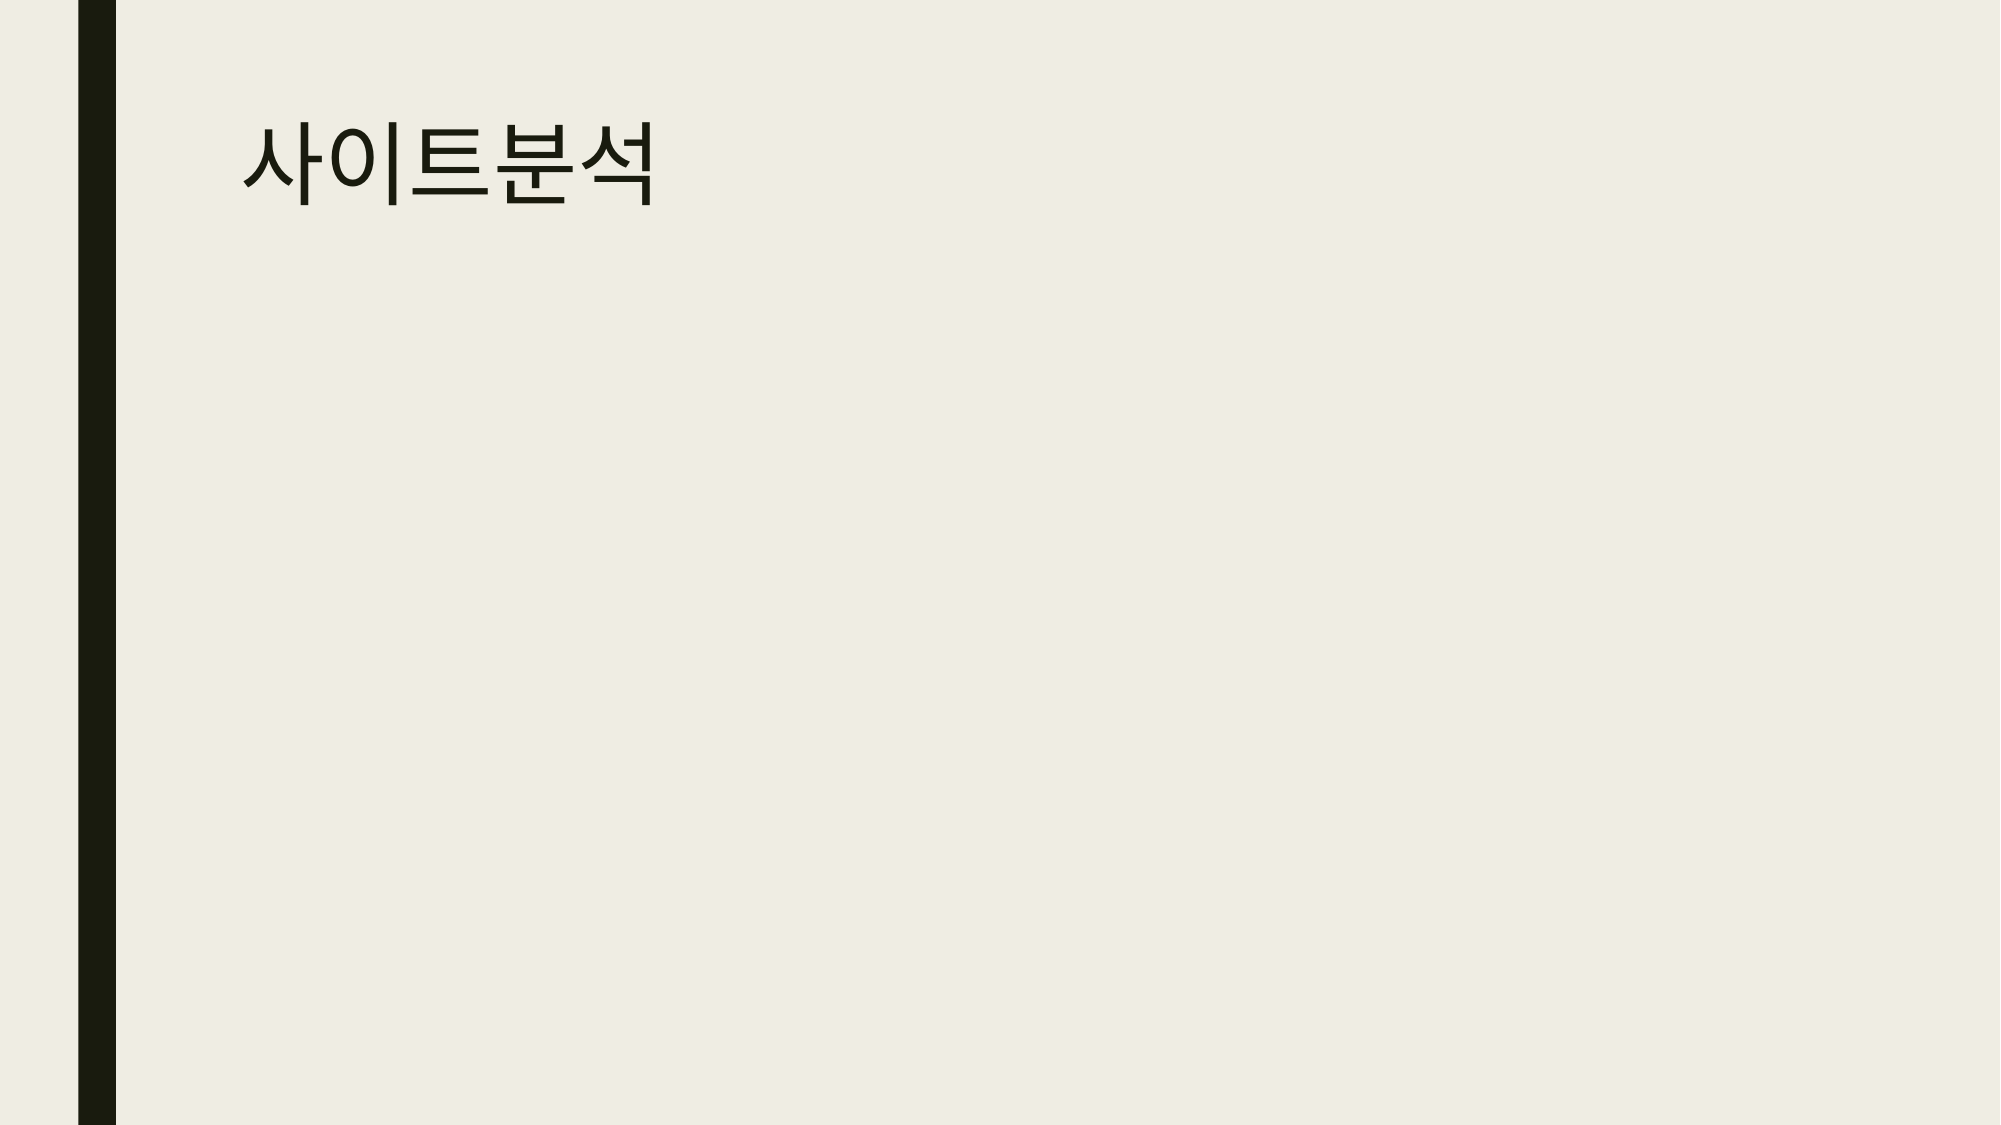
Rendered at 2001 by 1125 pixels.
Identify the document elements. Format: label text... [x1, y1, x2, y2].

title 사이트분석 [225, 112, 1800, 357]
